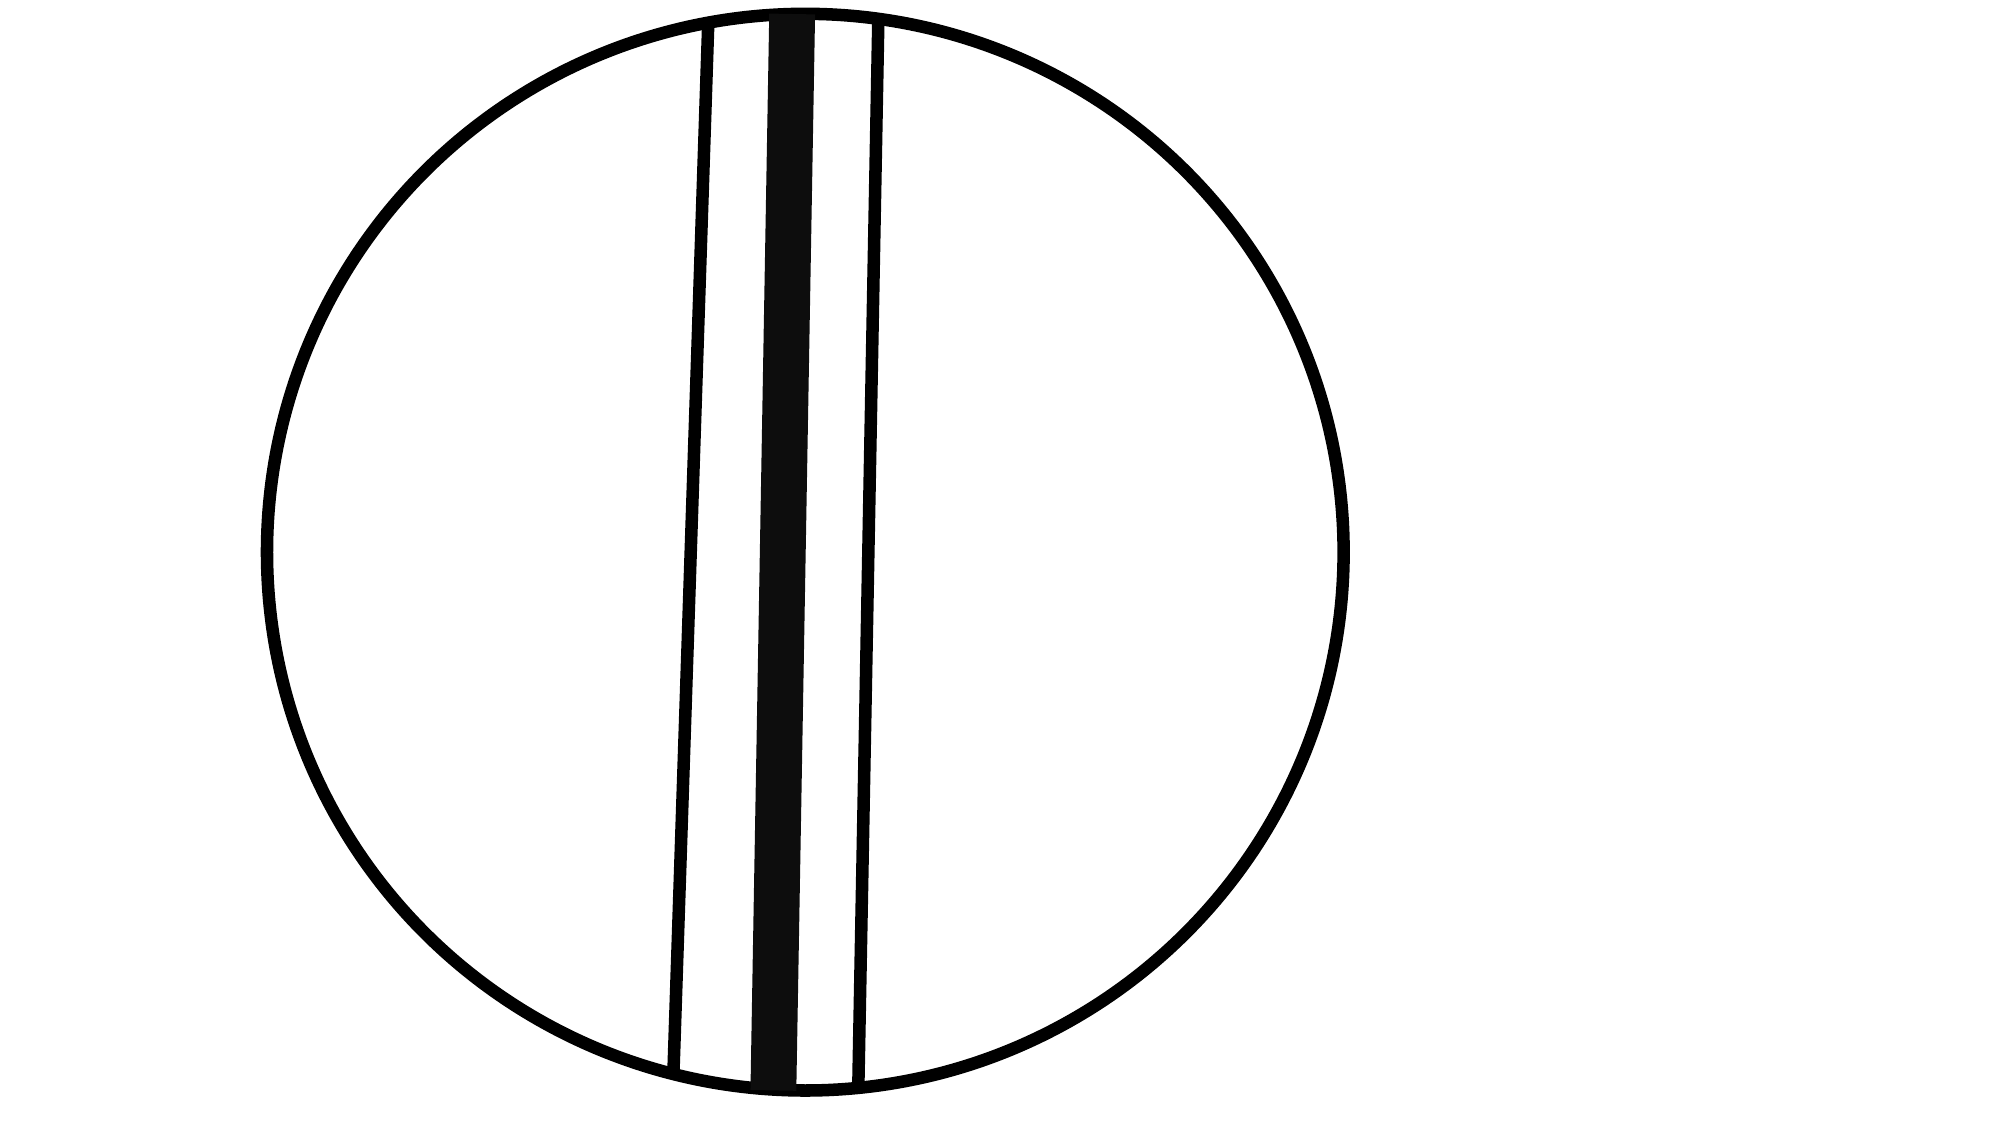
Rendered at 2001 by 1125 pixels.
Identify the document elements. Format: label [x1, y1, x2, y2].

text_box [673, 23, 709, 1072]
text_box [858, 23, 879, 1091]
text_box [795, 12, 1345, 1092]
text_box [749, 12, 817, 1092]
text_box [265, 14, 768, 1089]
